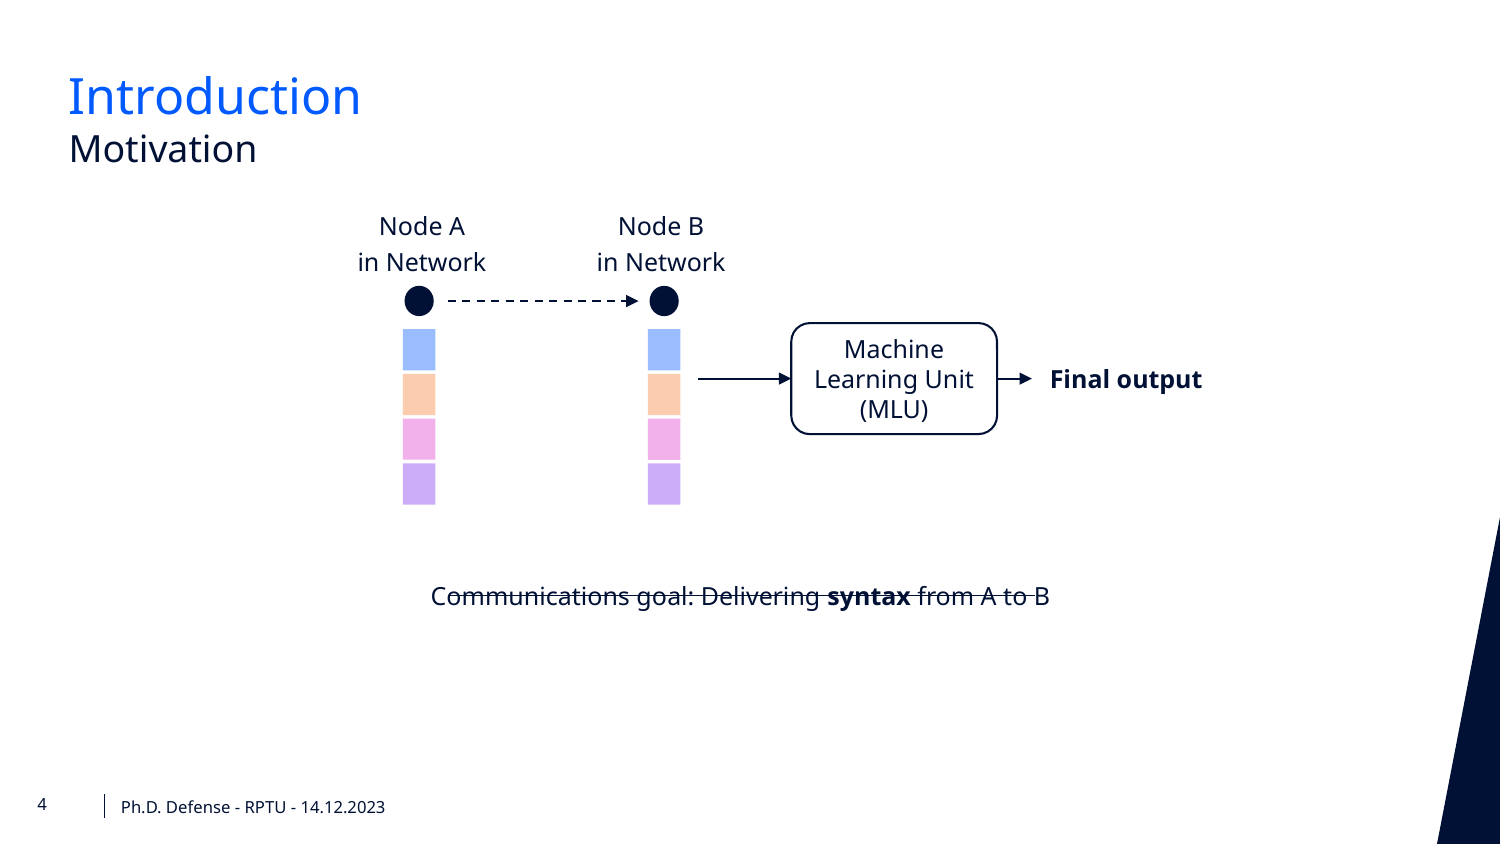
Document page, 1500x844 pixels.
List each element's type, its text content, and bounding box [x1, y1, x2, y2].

text_box [648, 284, 680, 318]
list Motivation [68, 125, 1432, 182]
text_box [647, 329, 681, 505]
text_box Communications goal: Delivering syntax from A to B [59, 572, 1422, 618]
text_box [403, 284, 435, 318]
text_box Final output [1031, 351, 1221, 406]
text_box Machine Learning Unit (MLU) [790, 322, 999, 436]
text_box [402, 329, 436, 505]
text_box Node A in Network [353, 210, 490, 264]
footer Ph.D. Defense - RPTU - 14.12.2023 [120, 797, 594, 818]
list Introduction [68, 64, 1432, 121]
text_box Node B in Network [593, 210, 730, 264]
